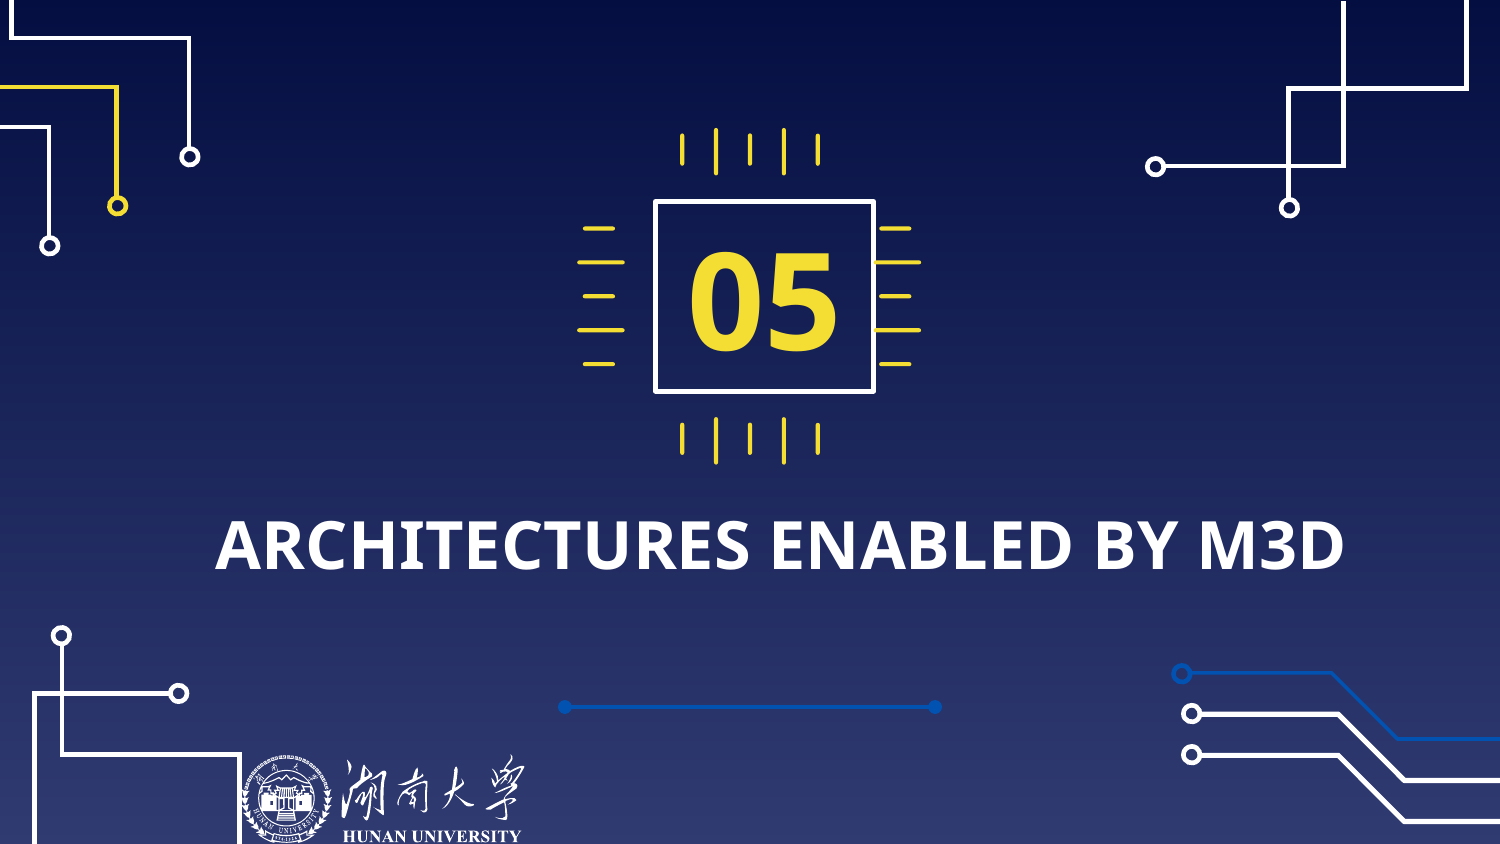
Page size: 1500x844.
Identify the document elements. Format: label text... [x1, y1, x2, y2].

title ARCHITECTURES ENABLED BY M3D [108, 448, 1456, 638]
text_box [725, 81, 774, 222]
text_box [240, 754, 525, 844]
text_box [873, 226, 922, 367]
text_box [576, 226, 625, 367]
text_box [725, 370, 774, 512]
title 05 [653, 199, 876, 394]
